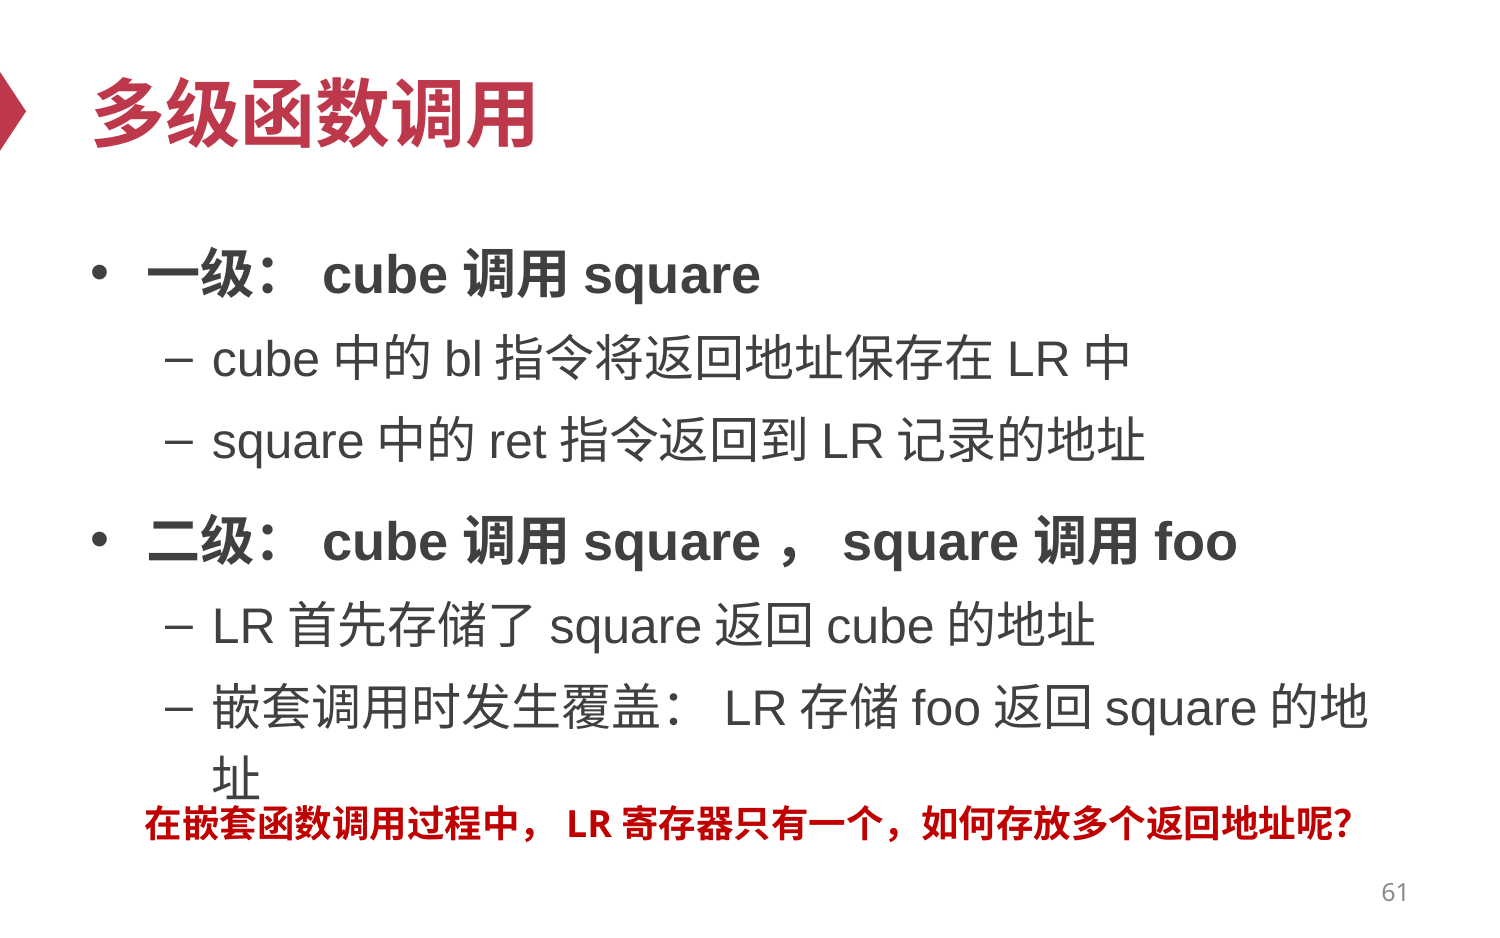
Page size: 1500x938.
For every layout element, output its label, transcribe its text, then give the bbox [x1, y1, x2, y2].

slide_number 61 [1074, 868, 1425, 919]
text_box 在嵌套函数调用过程中，LR寄存器只有一个，如何存放多个返回地址呢？ [129, 792, 1386, 853]
title 多级函数调用 [75, 37, 1425, 186]
list 一级：cube调用square cube中的bl指令将返回地址保存在LR中 square中的ret指令返回到LR记录的地址 二级：cube调用square，square调用foo LR首先存储了square返回cube的地址 嵌套调用时发生覆盖：LR存储foo返回square的地址 [75, 218, 1425, 838]
